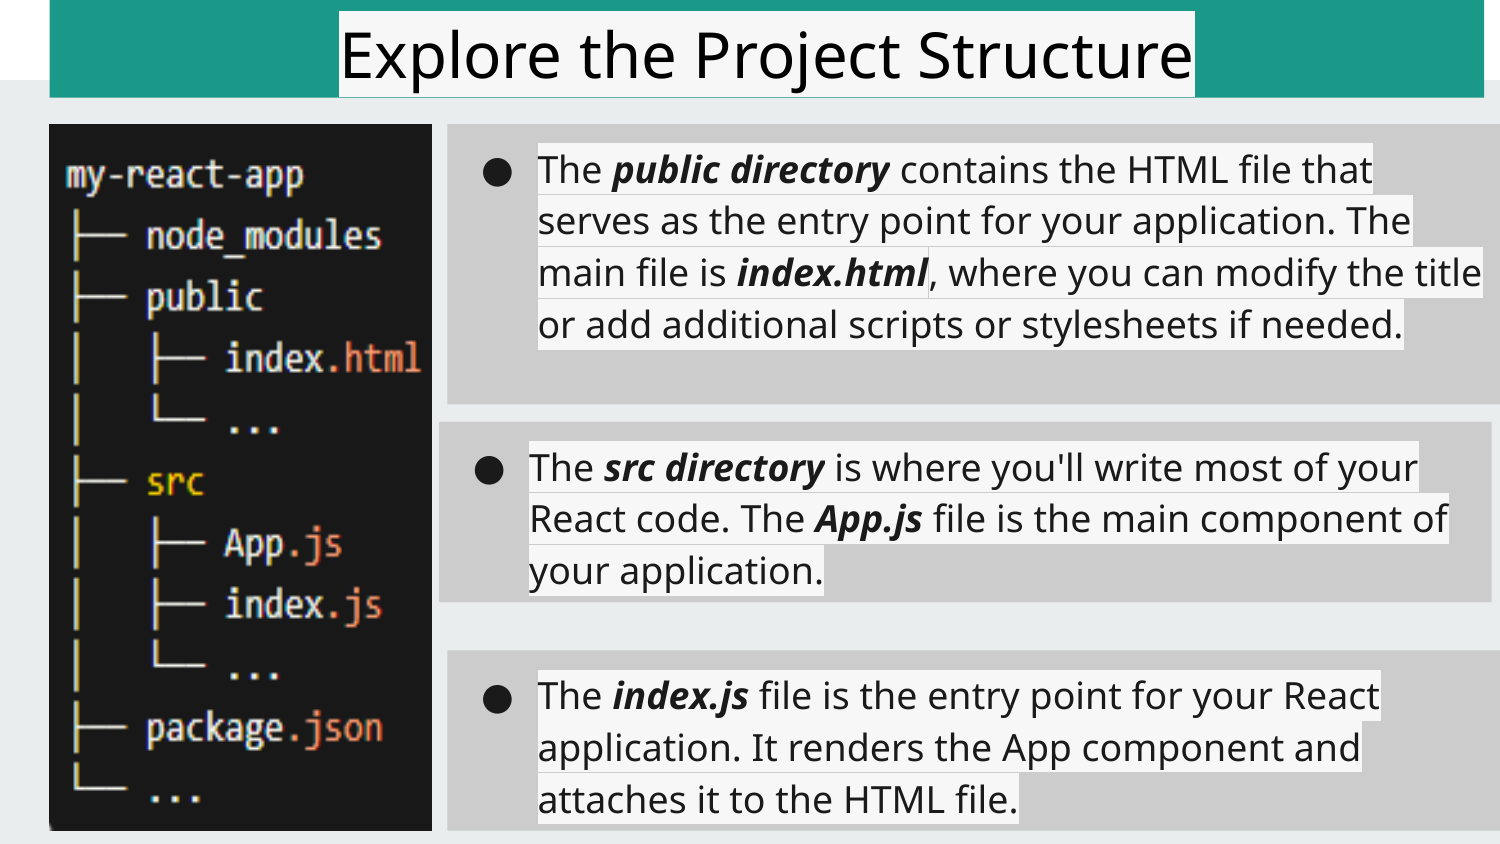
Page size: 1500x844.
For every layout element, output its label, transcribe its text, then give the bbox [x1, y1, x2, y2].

picture [49, 123, 433, 831]
title Explore the Project Structure [49, 0, 1485, 98]
text_box The index.js file is the entry point for your React application. It renders the App component and attaches it to the HTML file. [447, 650, 1500, 831]
text_box The src directory is where you'll write most of your React code. The App.js file is the main component of your application. [439, 421, 1492, 603]
text_box The public directory contains the HTML file that serves as the entry point for your application. The main file is index.html, where you can modify the title or add additional scripts or stylesheets if needed. [447, 124, 1500, 405]
